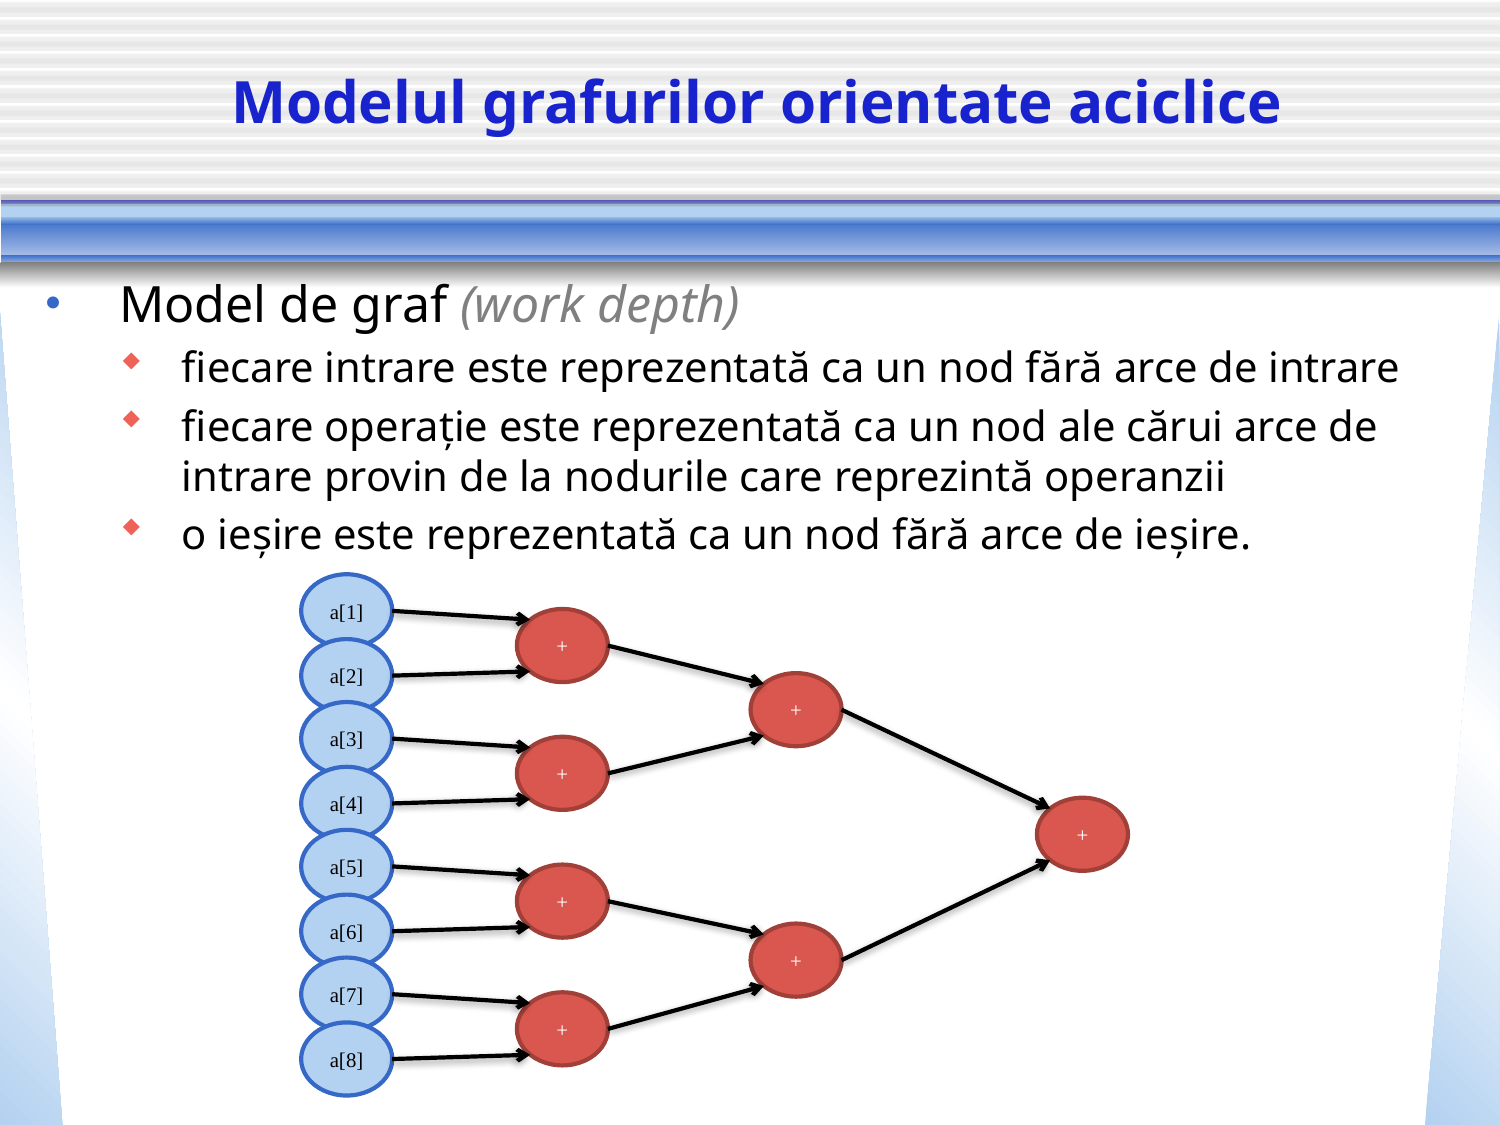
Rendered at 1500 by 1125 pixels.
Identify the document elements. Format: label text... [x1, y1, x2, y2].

picture [0, 0, 1500, 194]
title Modelul grafurilor orientate aciclice [24, 12, 1488, 188]
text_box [300, 574, 1129, 1096]
list Model de graf (work depth) fiecare intrare este reprezentată ca un nod fără arce de intrare fiecare operație este reprezentată ca un nod ale cărui arce de intrare provin de la nodurile care reprezintă operanzii o ieşire este reprezentată ca un nod fără arce de ieşire. [29, 265, 1447, 539]
